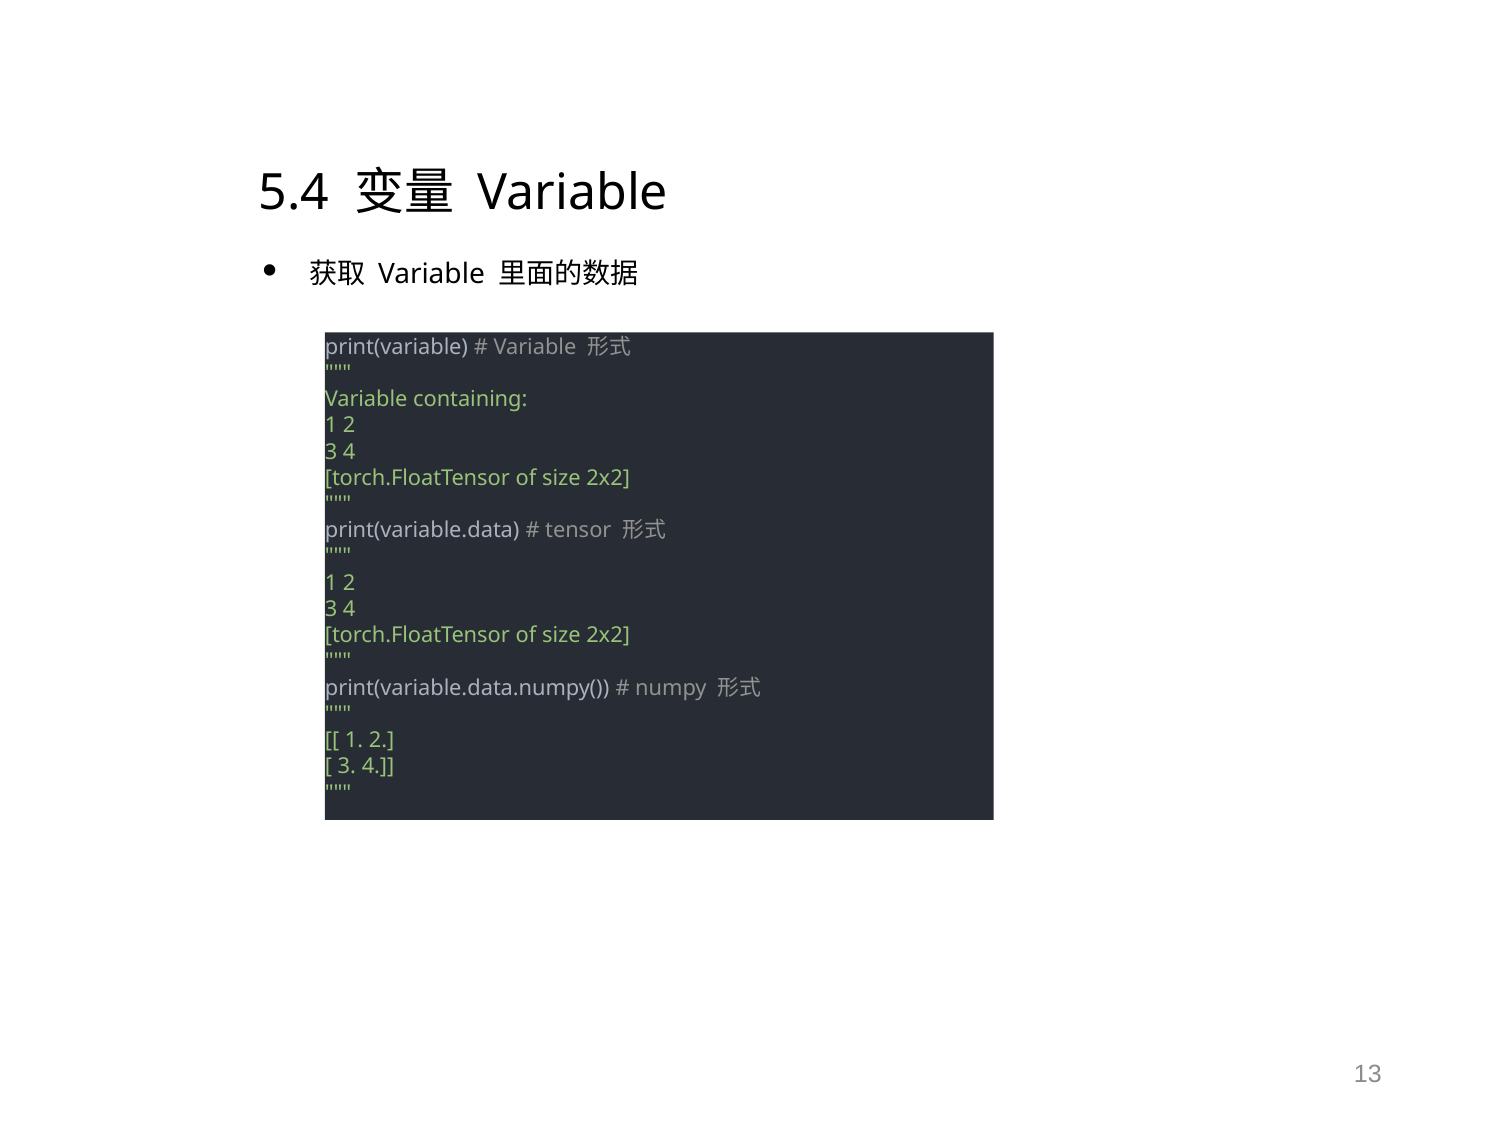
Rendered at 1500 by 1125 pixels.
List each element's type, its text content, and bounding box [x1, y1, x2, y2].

text_box 获取 Variable 里面的数据 [247, 234, 1253, 297]
title 5.4 变量 Variable [243, 142, 1257, 244]
text_box print(variable) # Variable 形式 """ Variable containing: 1 2 3 4 [torch.FloatTensor of size 2x2] """ print(variable.data) # tensor 形式 """ 1 2 3 4 [torch.FloatTensor of size 2x2] """ print(variable.data.numpy()) # numpy 形式 """ [[ 1. 2.] [ 3. 4.]] """ [324, 332, 994, 820]
slide_number 13 [1059, 1042, 1397, 1103]
